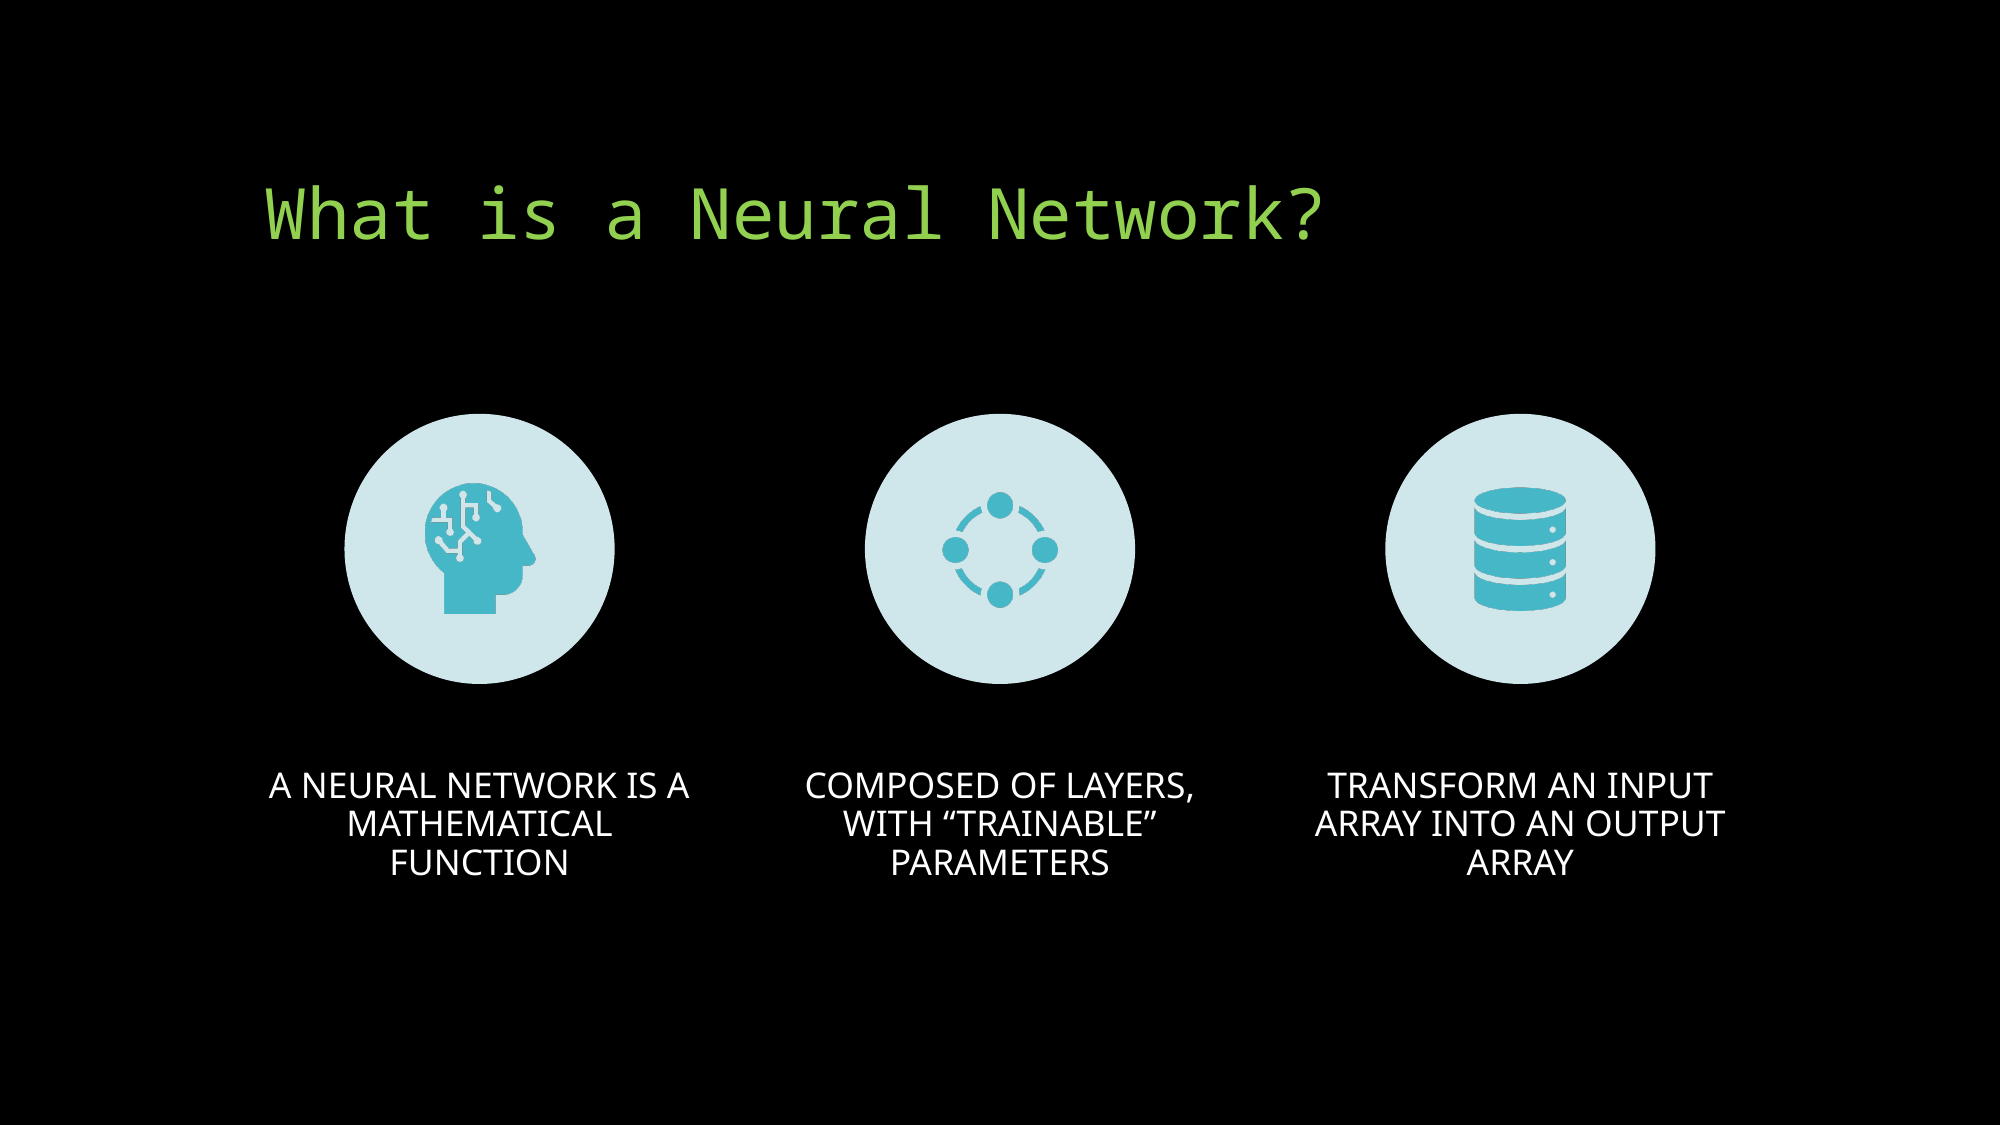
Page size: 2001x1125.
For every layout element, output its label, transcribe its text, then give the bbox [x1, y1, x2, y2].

title What is a Neural Network? [249, 75, 1750, 263]
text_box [249, 299, 1750, 1000]
